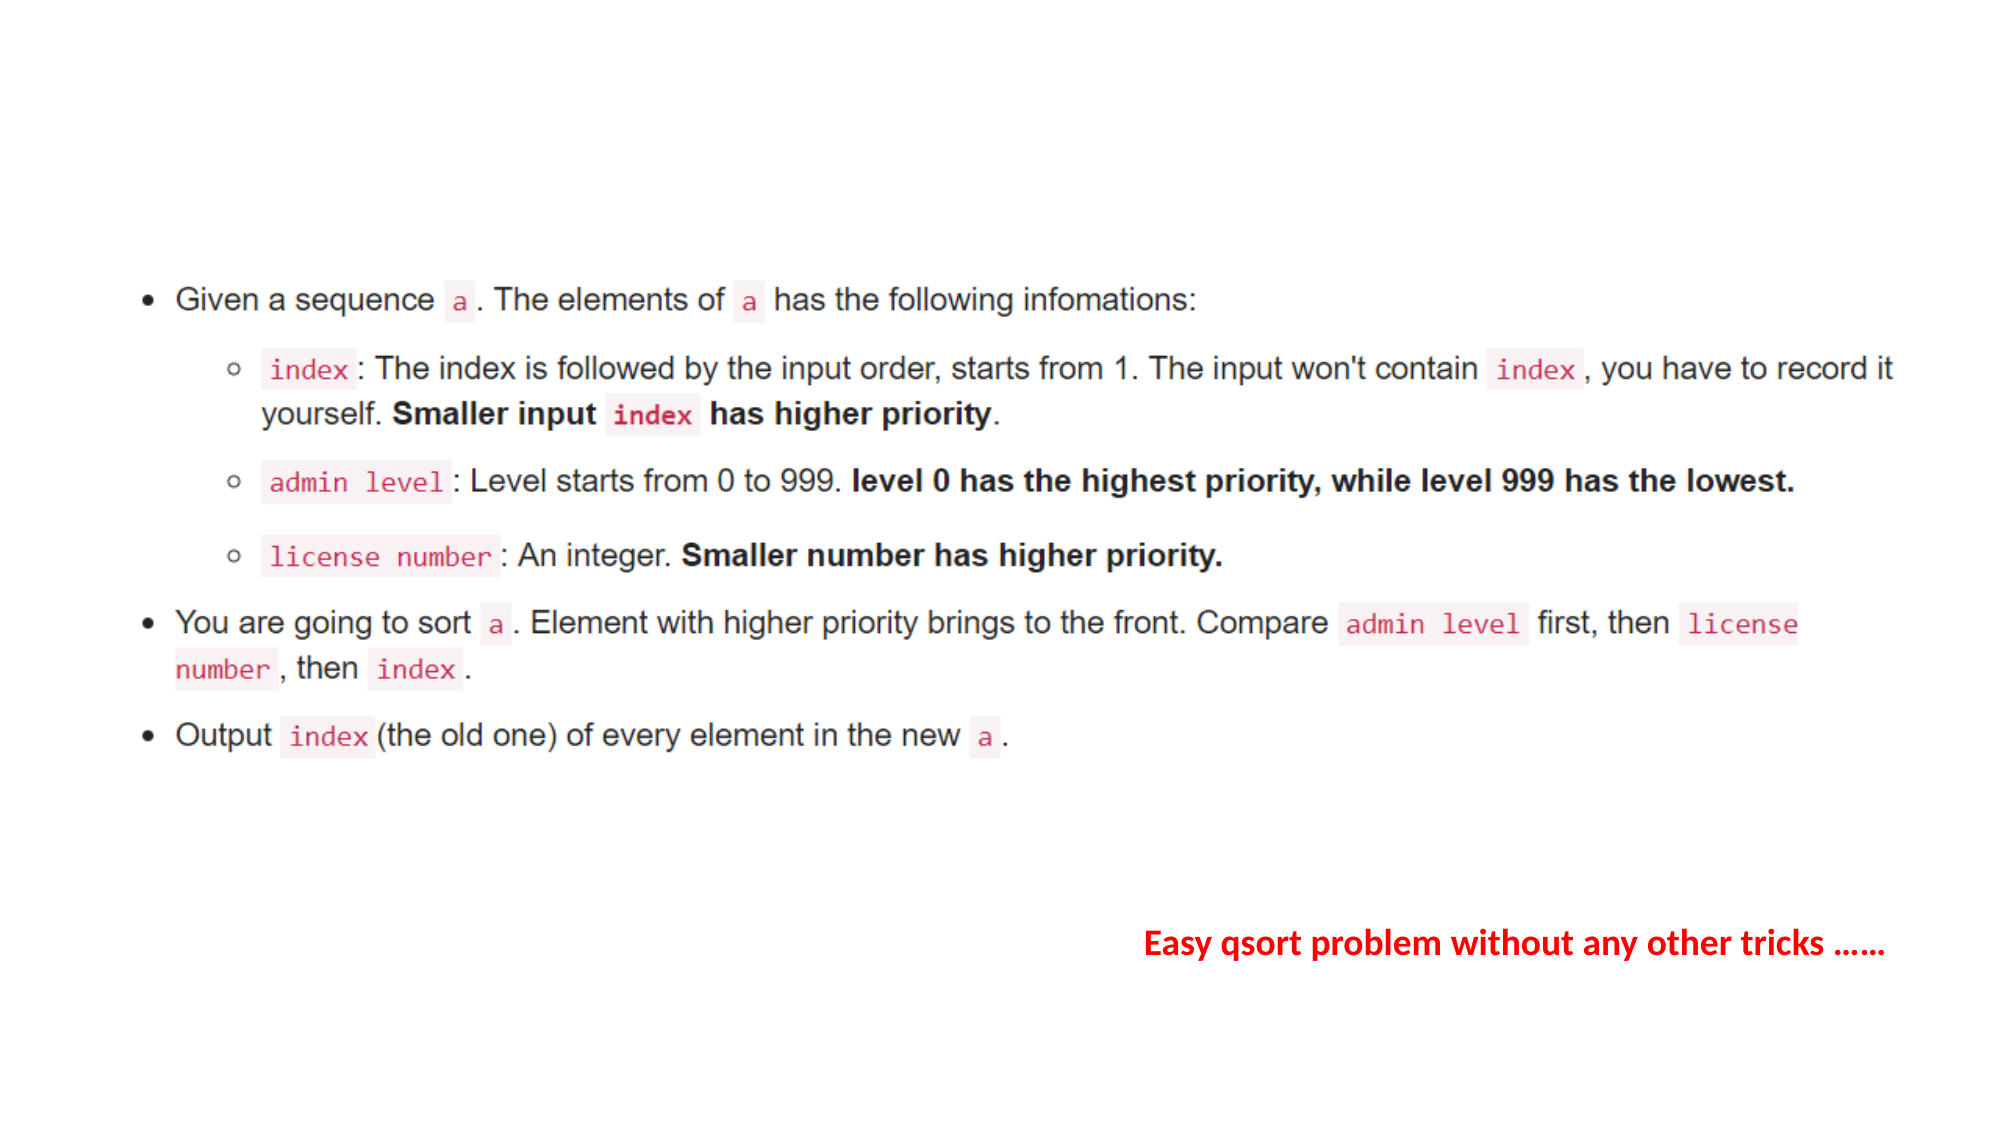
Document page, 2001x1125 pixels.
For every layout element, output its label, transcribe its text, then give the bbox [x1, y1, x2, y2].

picture [99, 270, 1906, 513]
text_box Easy qsort problem without any other tricks …… [1129, 910, 1903, 971]
picture [99, 534, 1906, 768]
